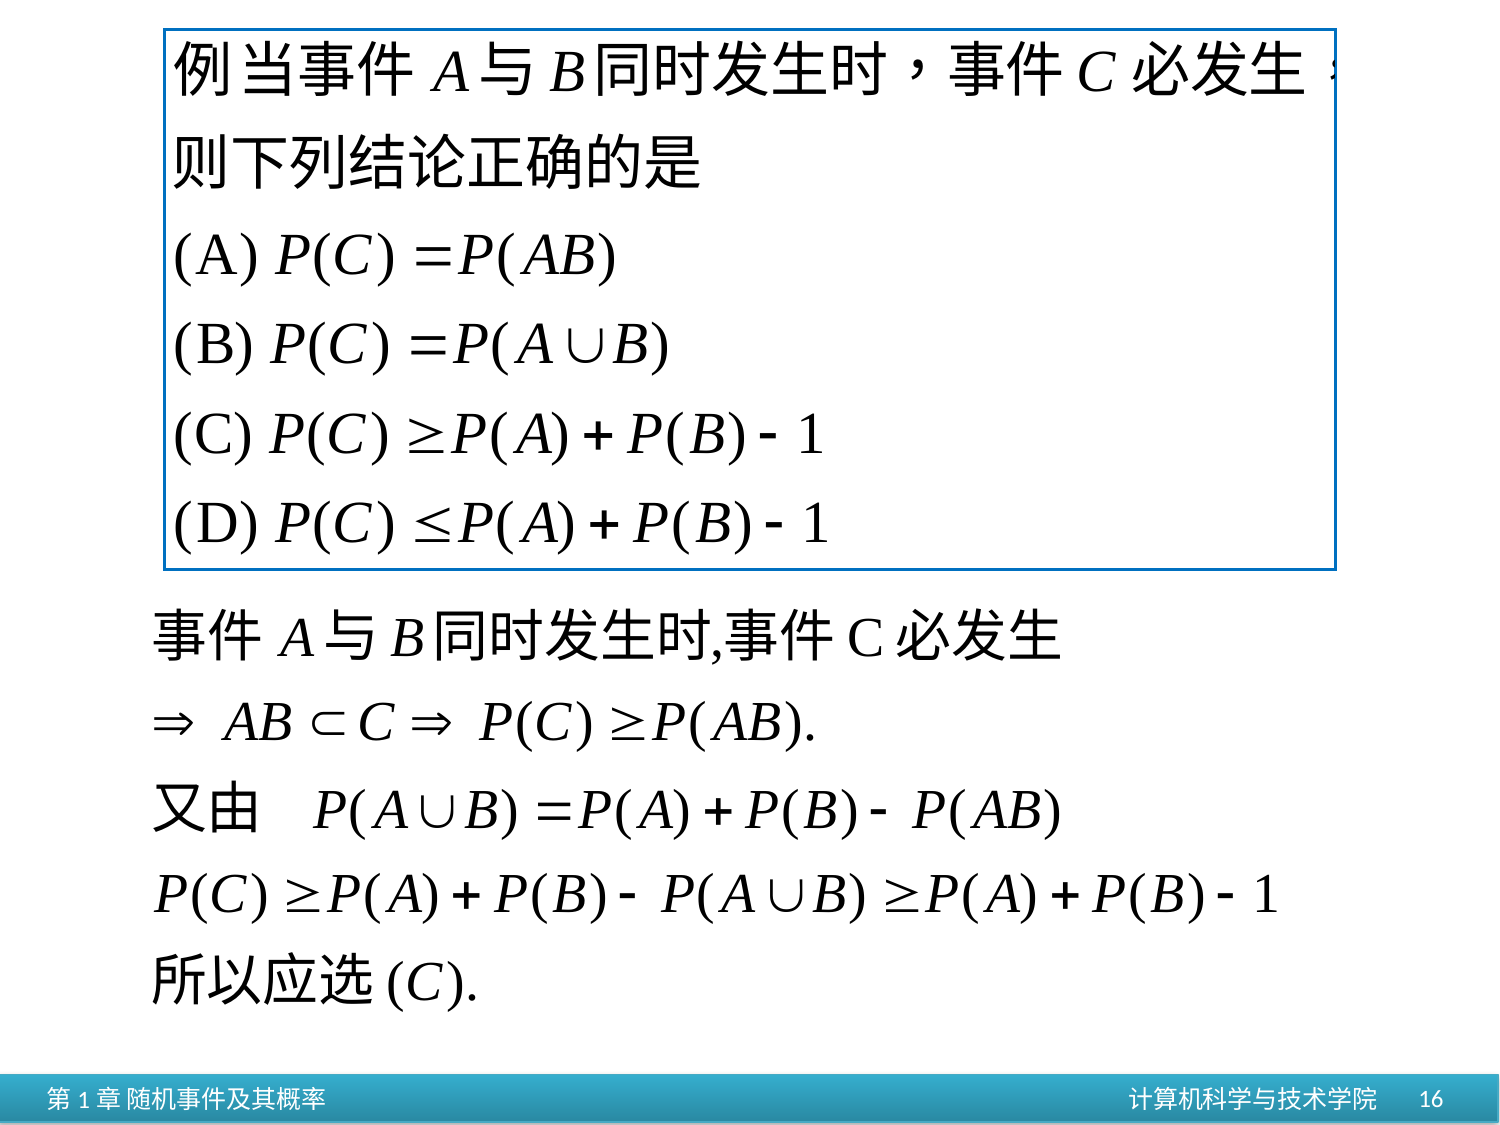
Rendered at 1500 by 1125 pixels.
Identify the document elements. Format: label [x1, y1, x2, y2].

text_box [165, 30, 1335, 569]
text_box [144, 597, 1285, 1026]
